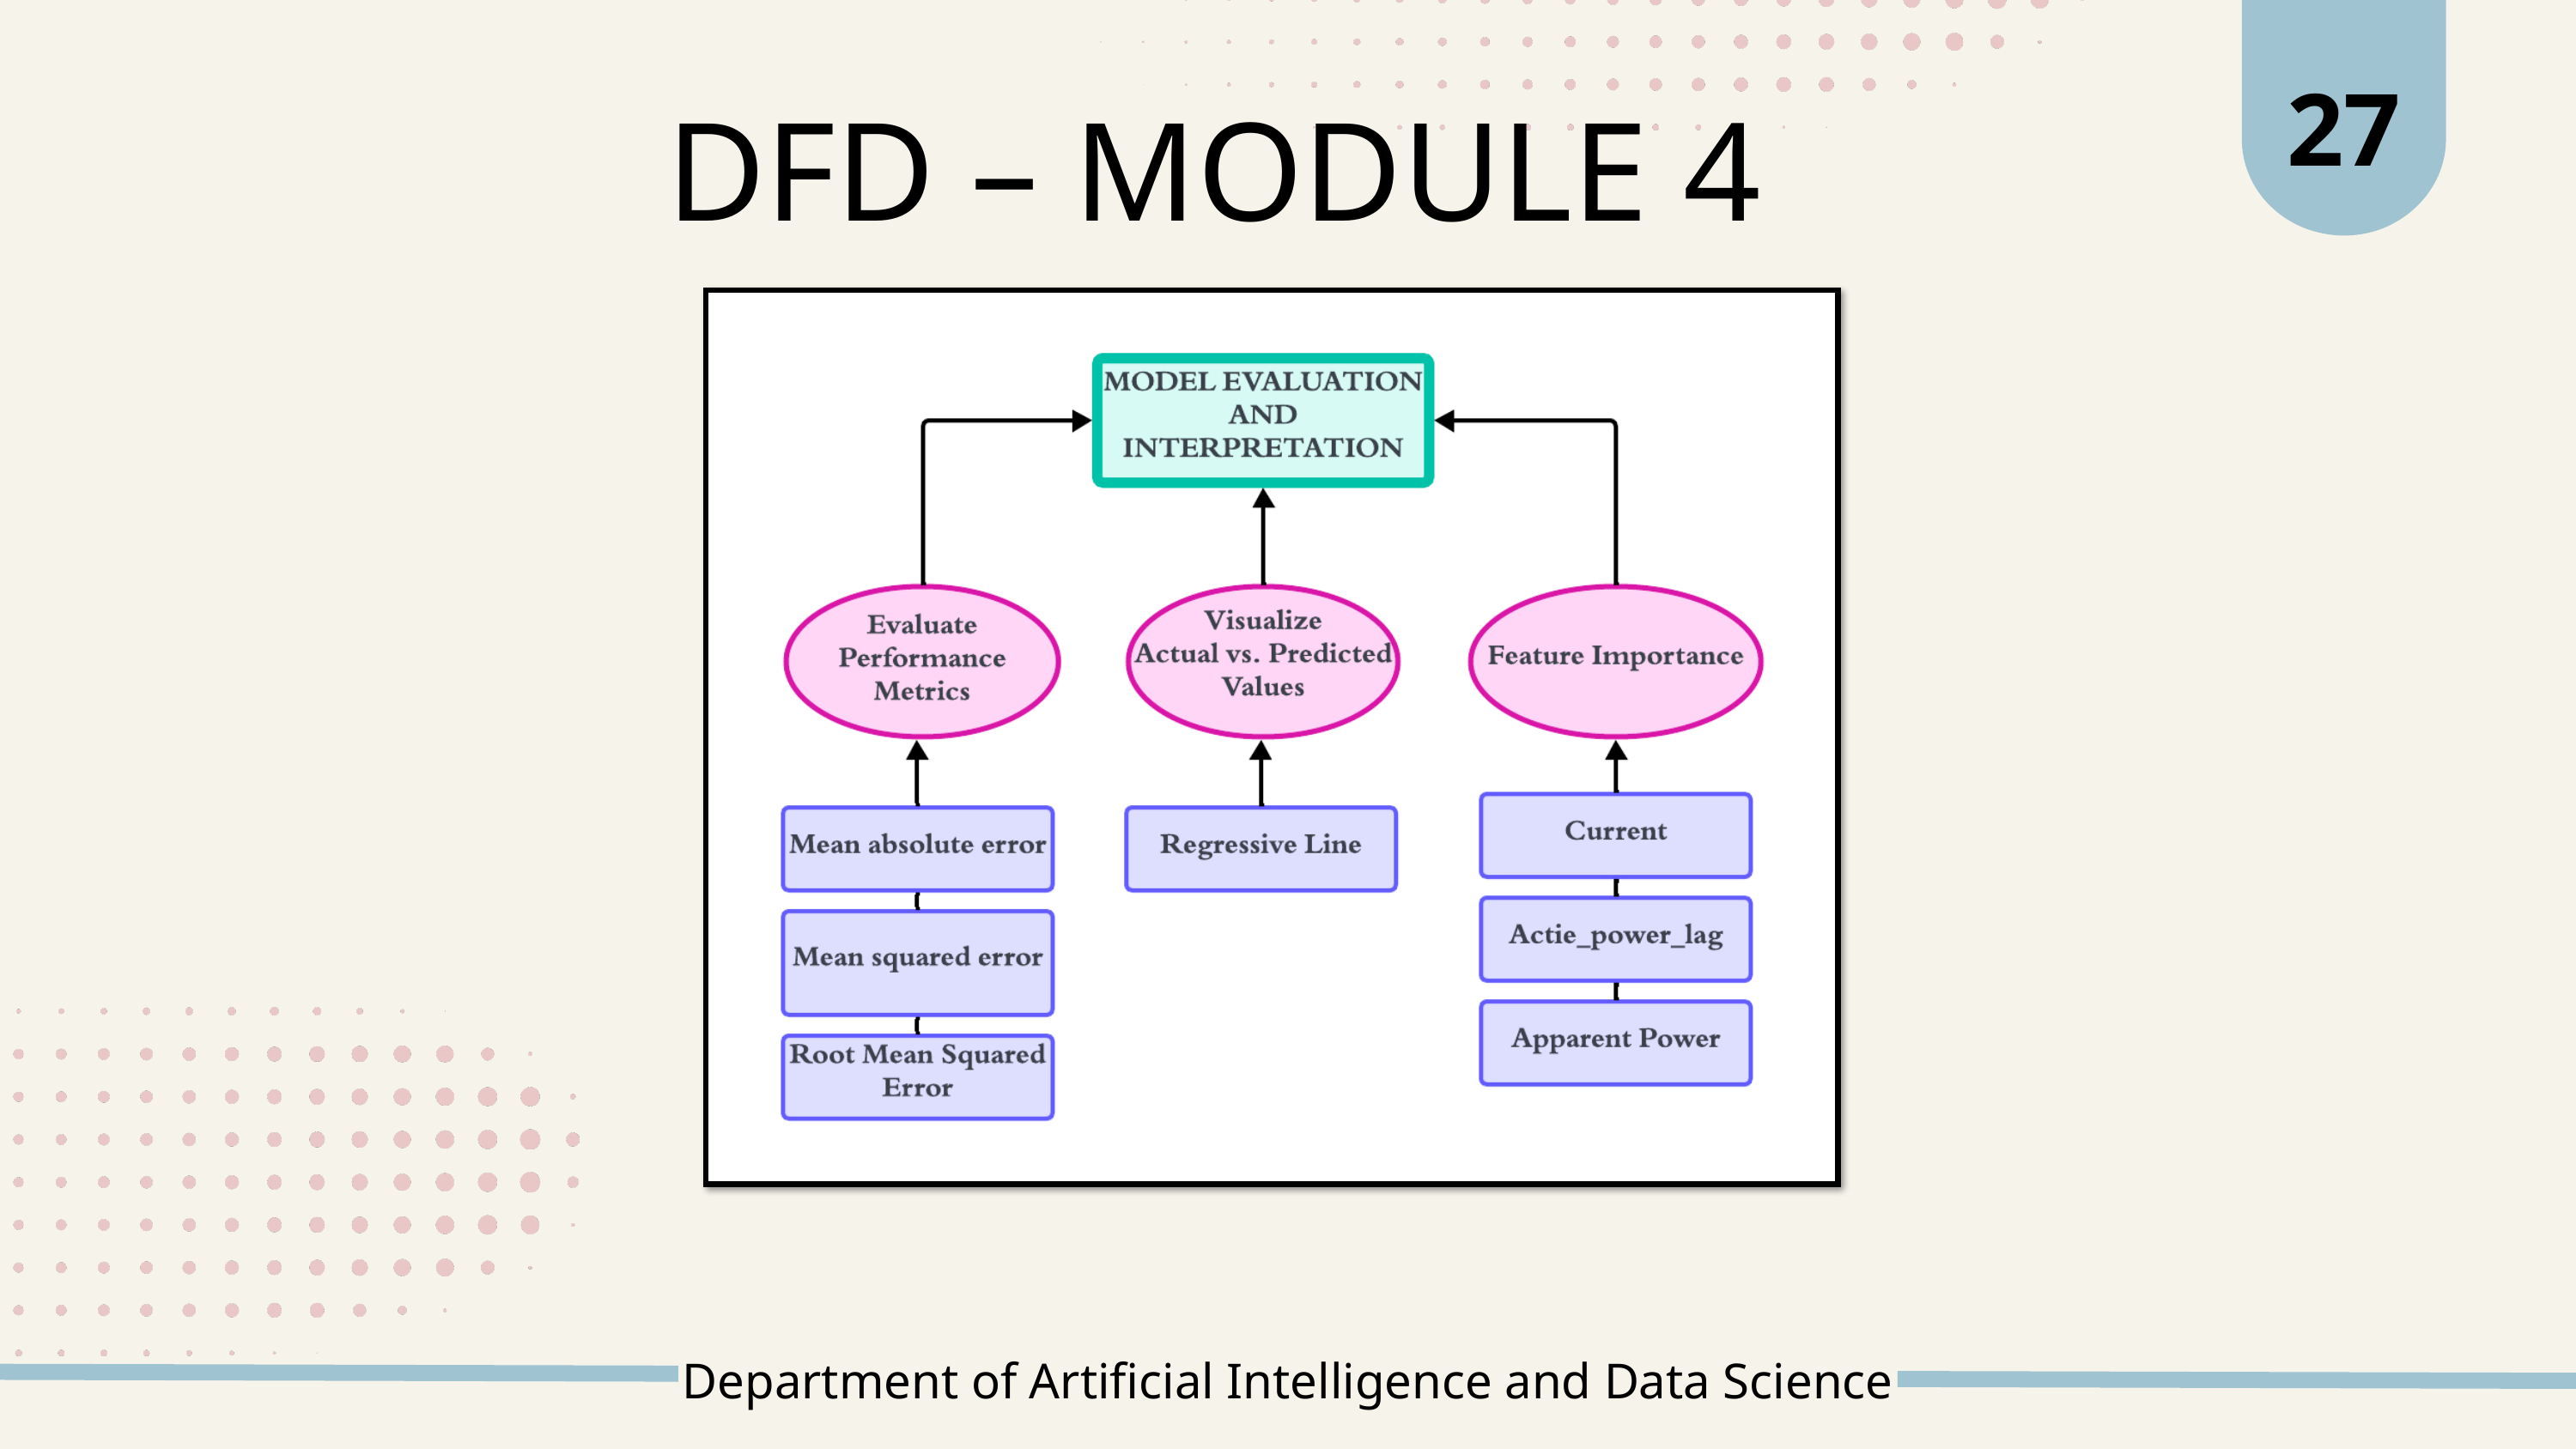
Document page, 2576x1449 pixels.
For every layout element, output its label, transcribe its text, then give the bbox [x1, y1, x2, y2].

text_box Department of Artificial Intelligence and Data Science [677, 1341, 1898, 1409]
text_box [0, 1007, 580, 1356]
picture [708, 292, 1836, 1182]
text_box DFD – MODULE 4 [84, 58, 2344, 248]
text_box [2233, 0, 2455, 236]
text_box [1058, 0, 2089, 58]
